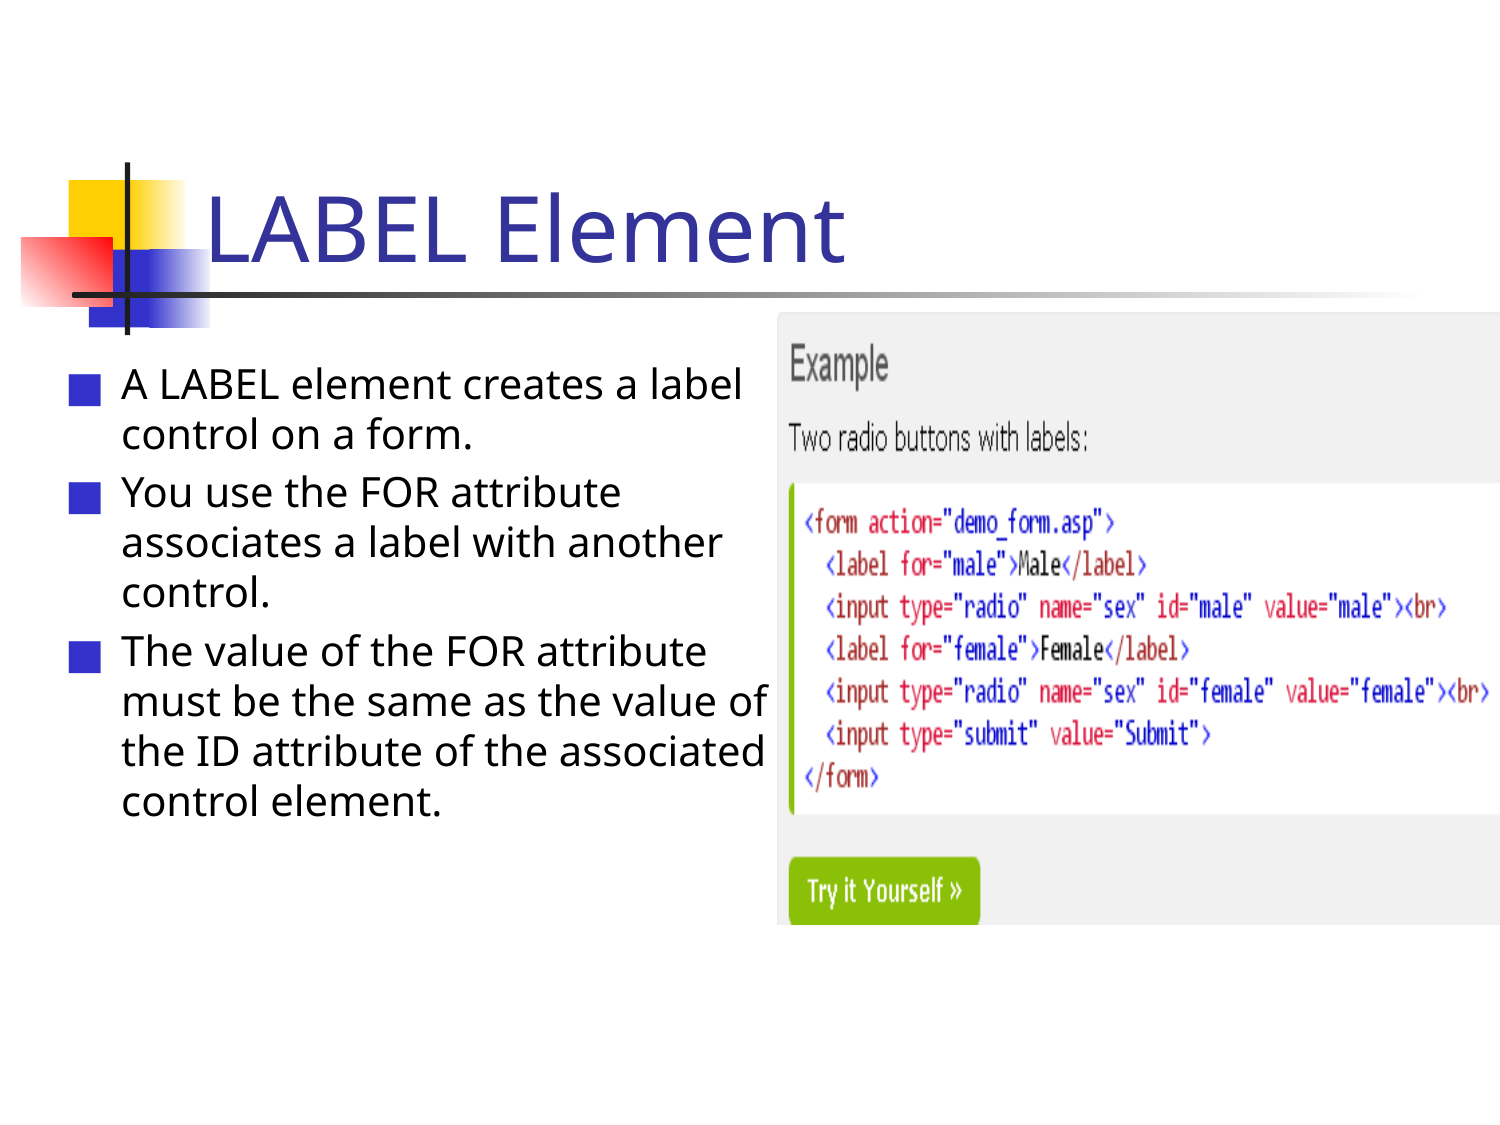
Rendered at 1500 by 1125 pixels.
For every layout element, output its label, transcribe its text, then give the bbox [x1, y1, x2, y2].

picture [777, 312, 1500, 926]
title LABEL Element [188, 101, 1468, 289]
list A LABEL element creates a label control on a form. You use the FOR attribute associates a label with another control. The value of the FOR attribute must be the same as the value of the ID attribute of the associated control element. [50, 350, 788, 1025]
